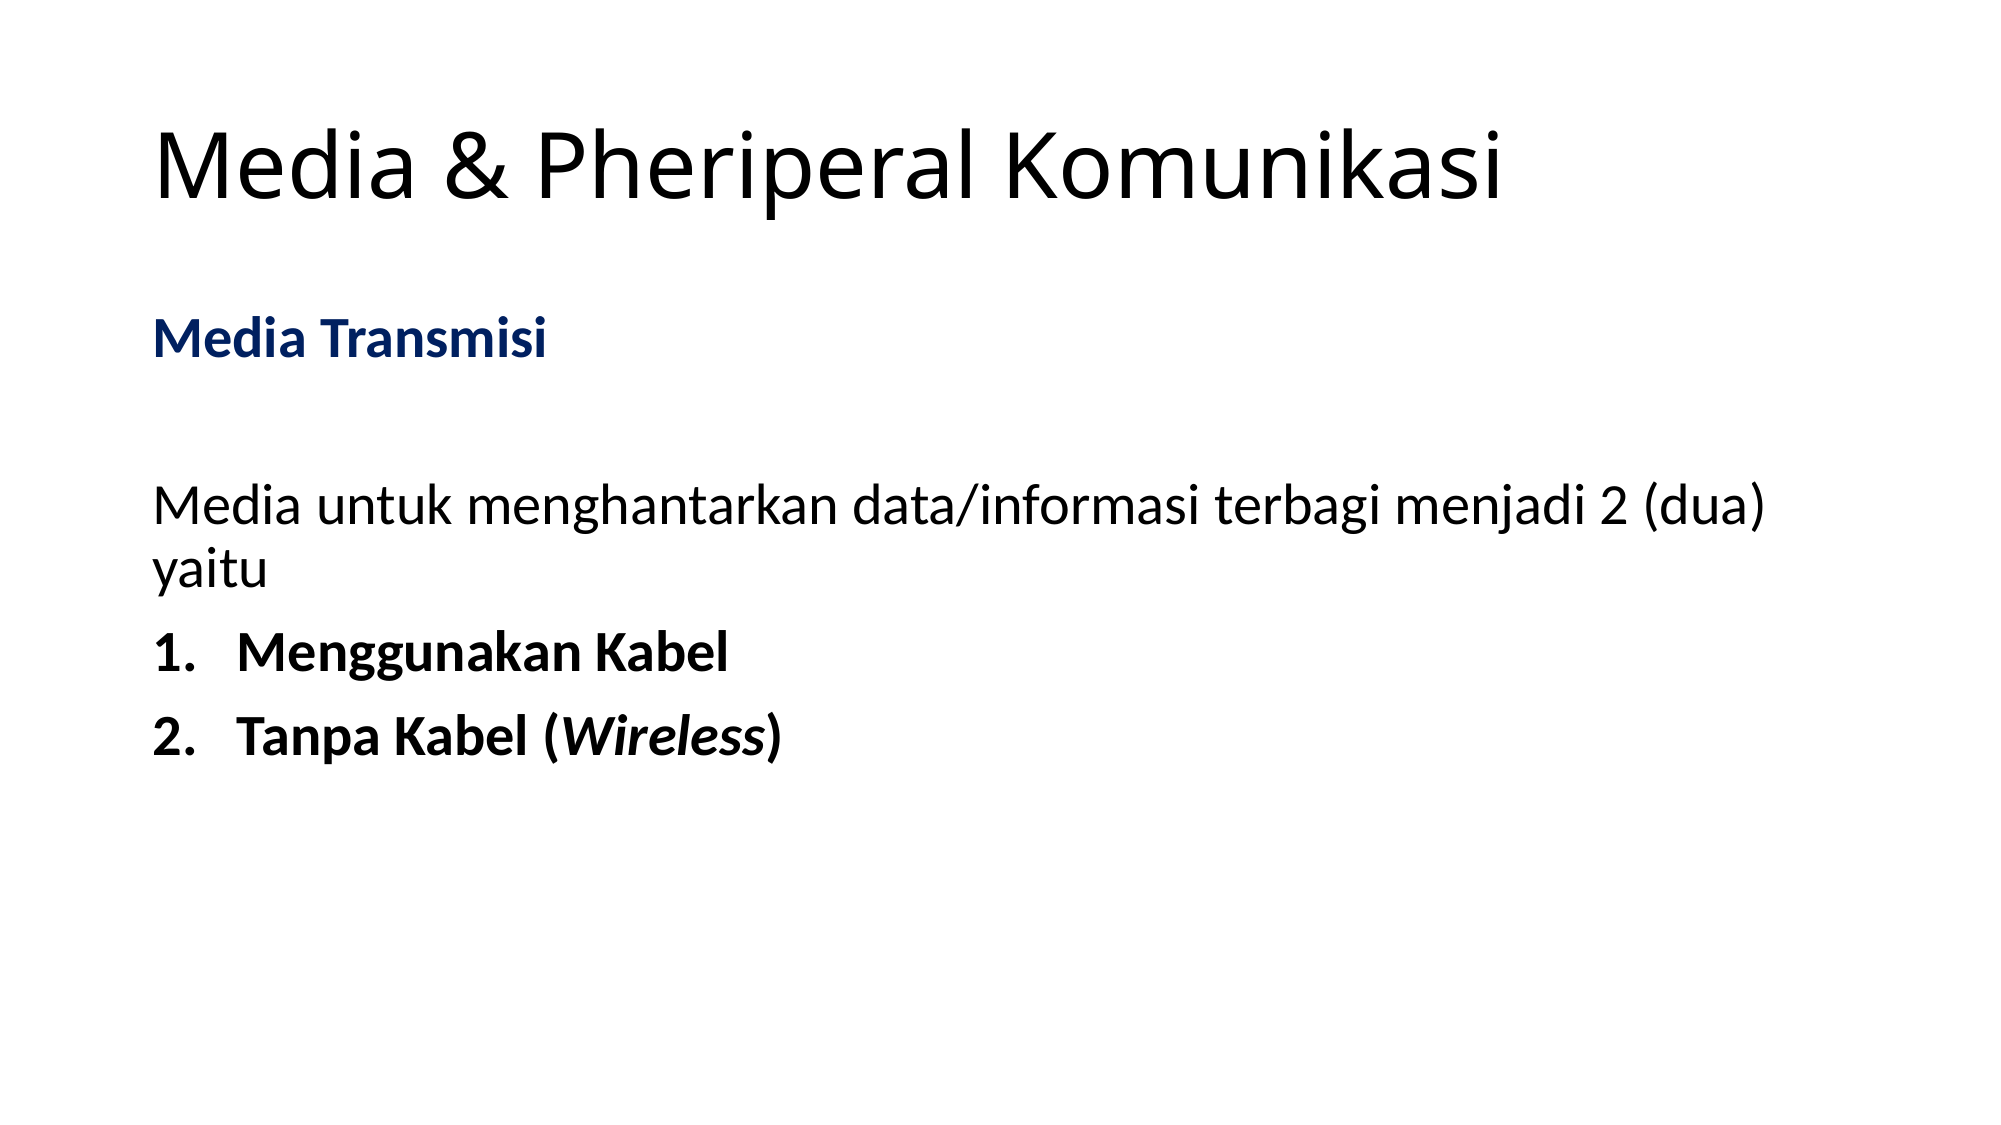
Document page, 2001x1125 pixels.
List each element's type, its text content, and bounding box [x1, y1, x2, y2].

title Media & Pheriperal Komunikasi [137, 59, 1863, 278]
list Media Transmisi Media untuk menghantarkan data/informasi terbagi menjadi 2 (dua) yaitu Menggunakan Kabel Tanpa Kabel (Wireless) [137, 299, 1863, 1014]
